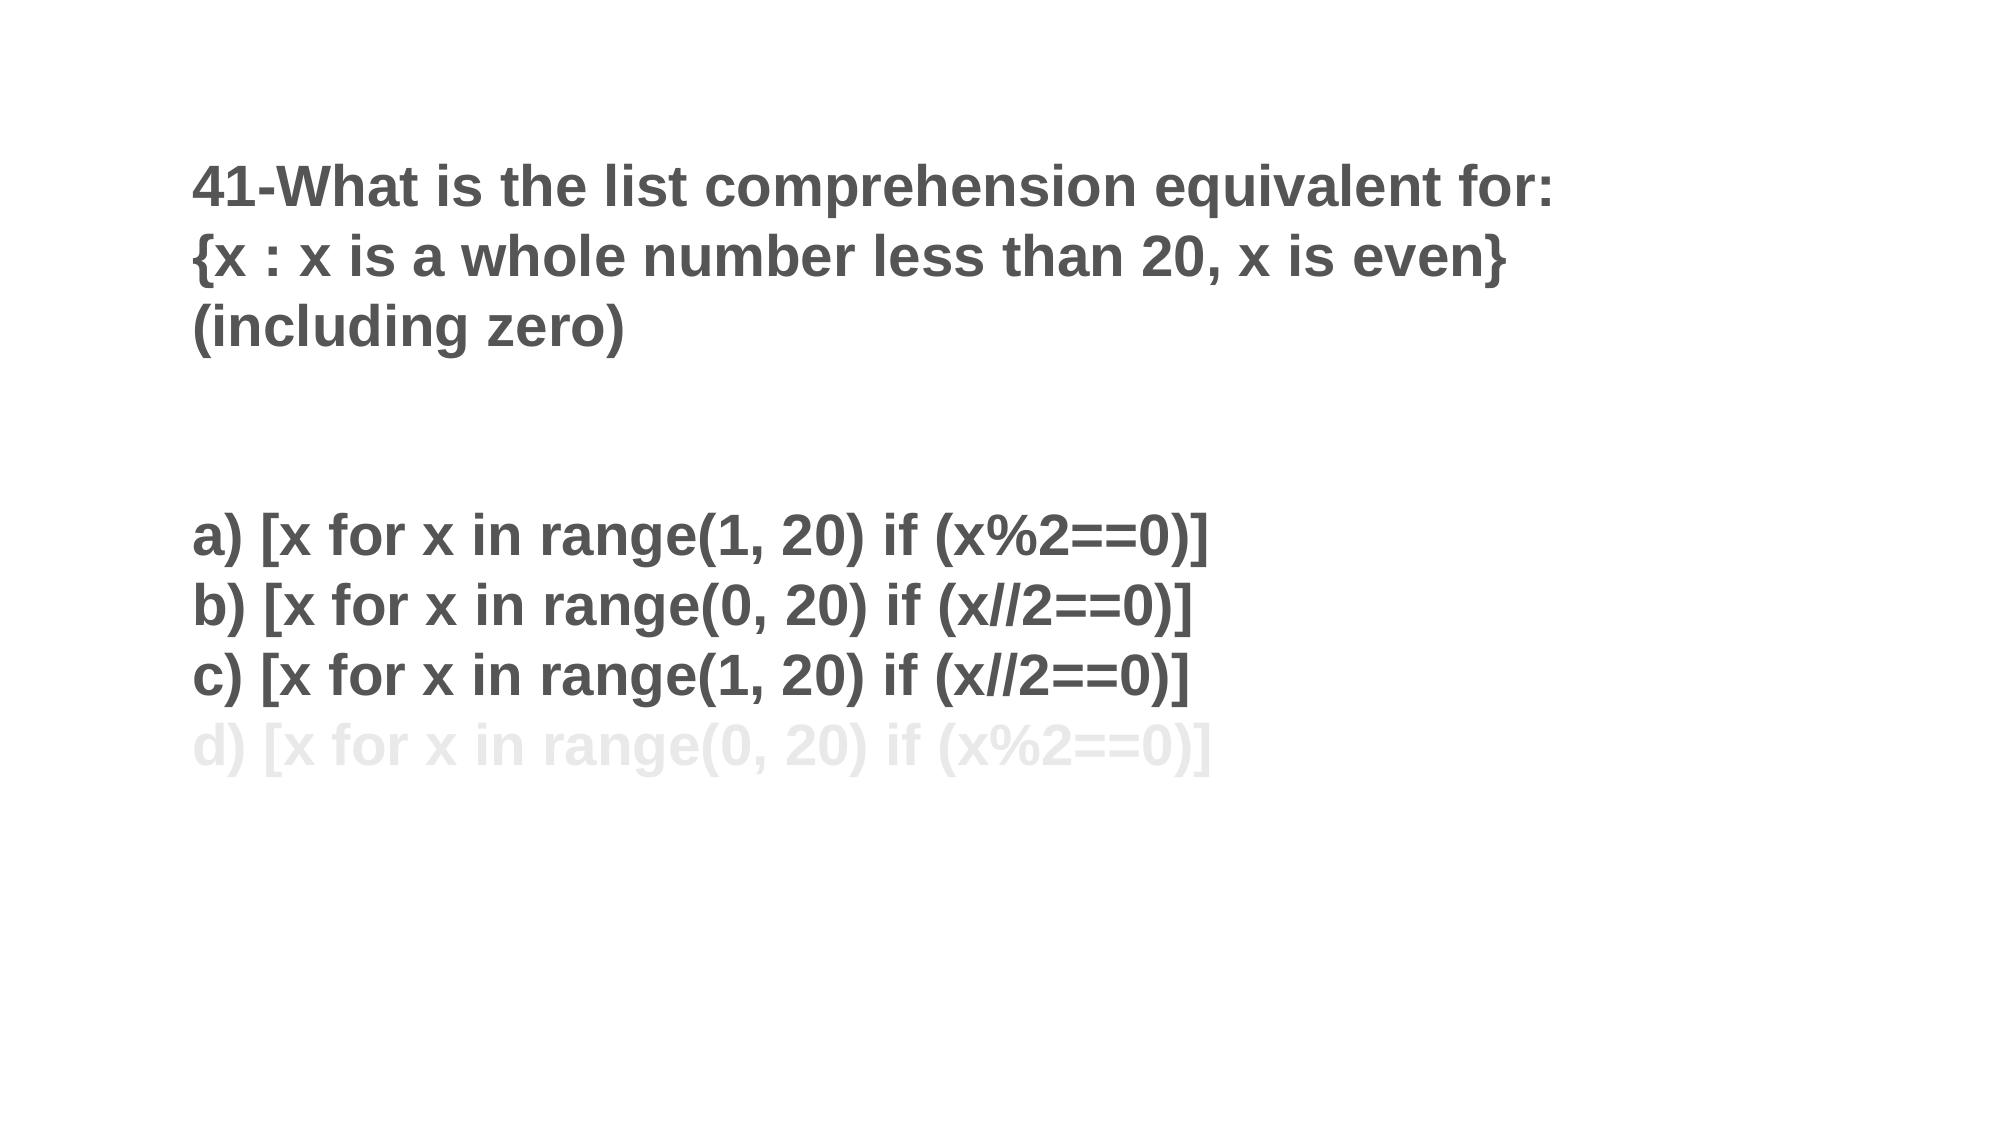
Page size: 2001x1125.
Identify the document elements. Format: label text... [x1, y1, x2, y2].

text_box 41-What is the list comprehension equivalent for: {x : x is a whole number less than 20, x is even} (including zero) a) [x for x in range(1, 20) if (x%2==0)] b) [x for x in range(0, 20) if (x//2==0)] c) [x for x in range(1, 20) if (x//2==0)] d) [x for x in range(0, 20) if (x%2==0)] [177, 140, 1786, 785]
